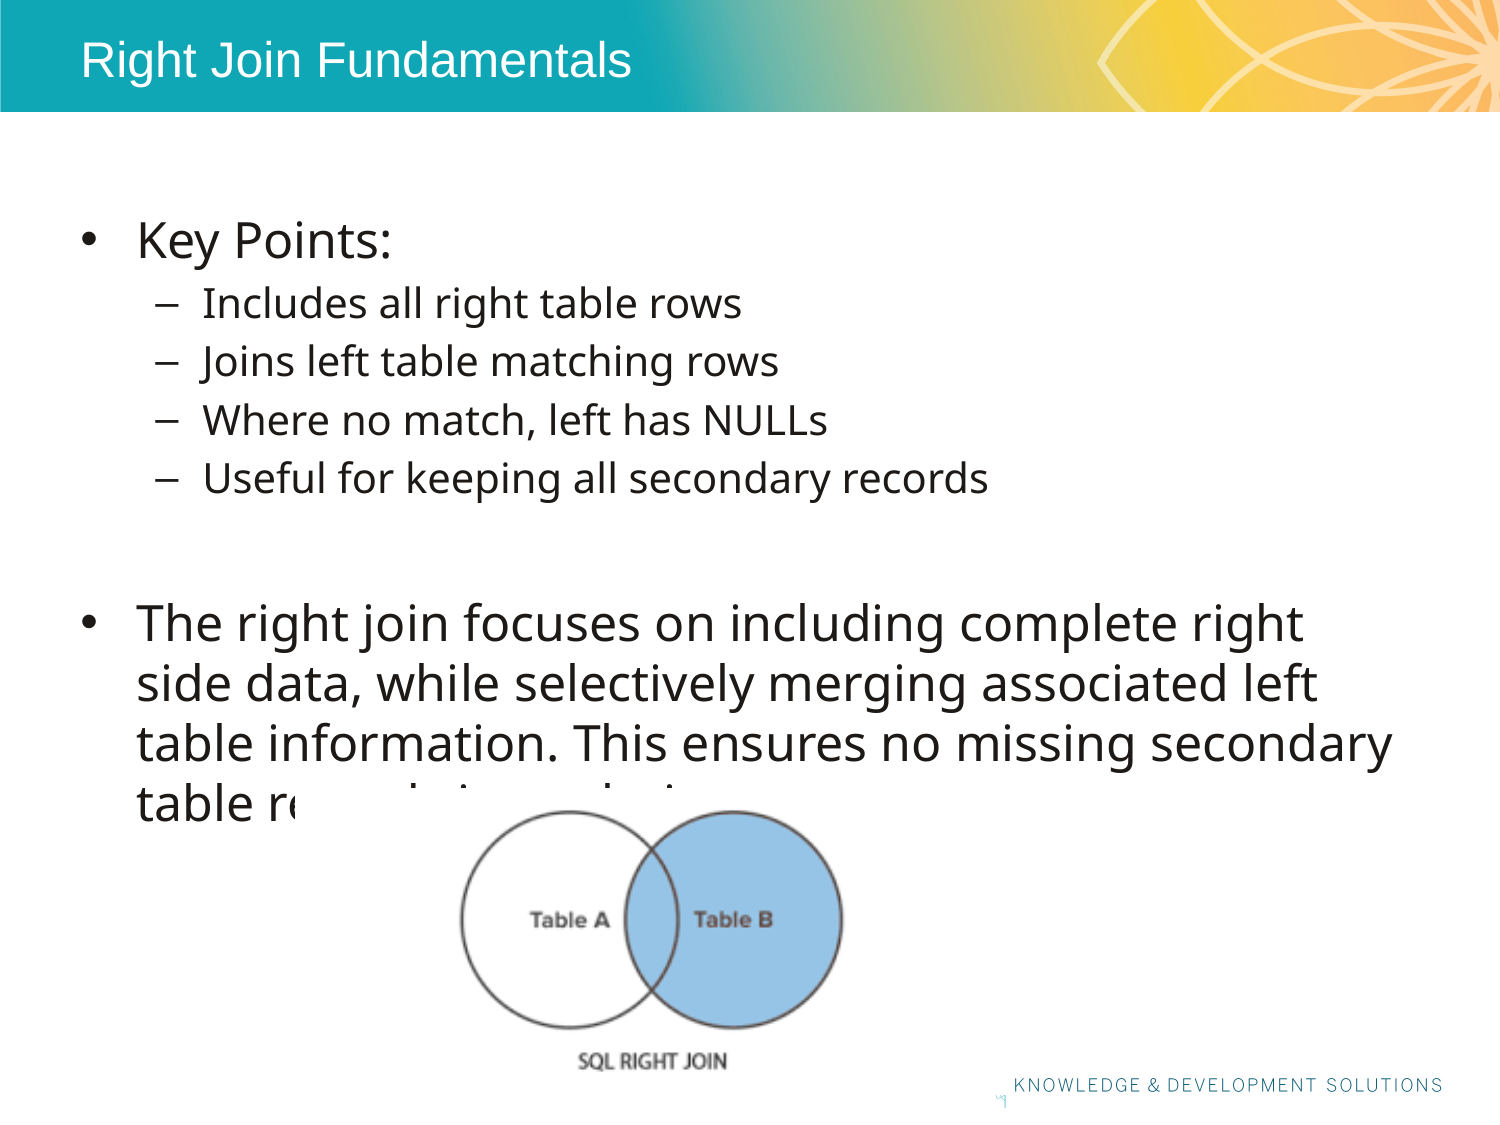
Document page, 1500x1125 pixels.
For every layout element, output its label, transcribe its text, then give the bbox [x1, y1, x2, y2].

picture [295, 788, 1500, 1125]
picture [0, 0, 1500, 112]
list Key Points: Includes all right table rows Joins left table matching rows Where no match, left has NULLs Useful for keeping all secondary records The right join focuses on including complete right side data, while selectively merging associated left table information. This ensures no missing secondary table records in analysis. [65, 200, 1416, 1022]
title Right Join Fundamentals [65, 19, 1416, 90]
